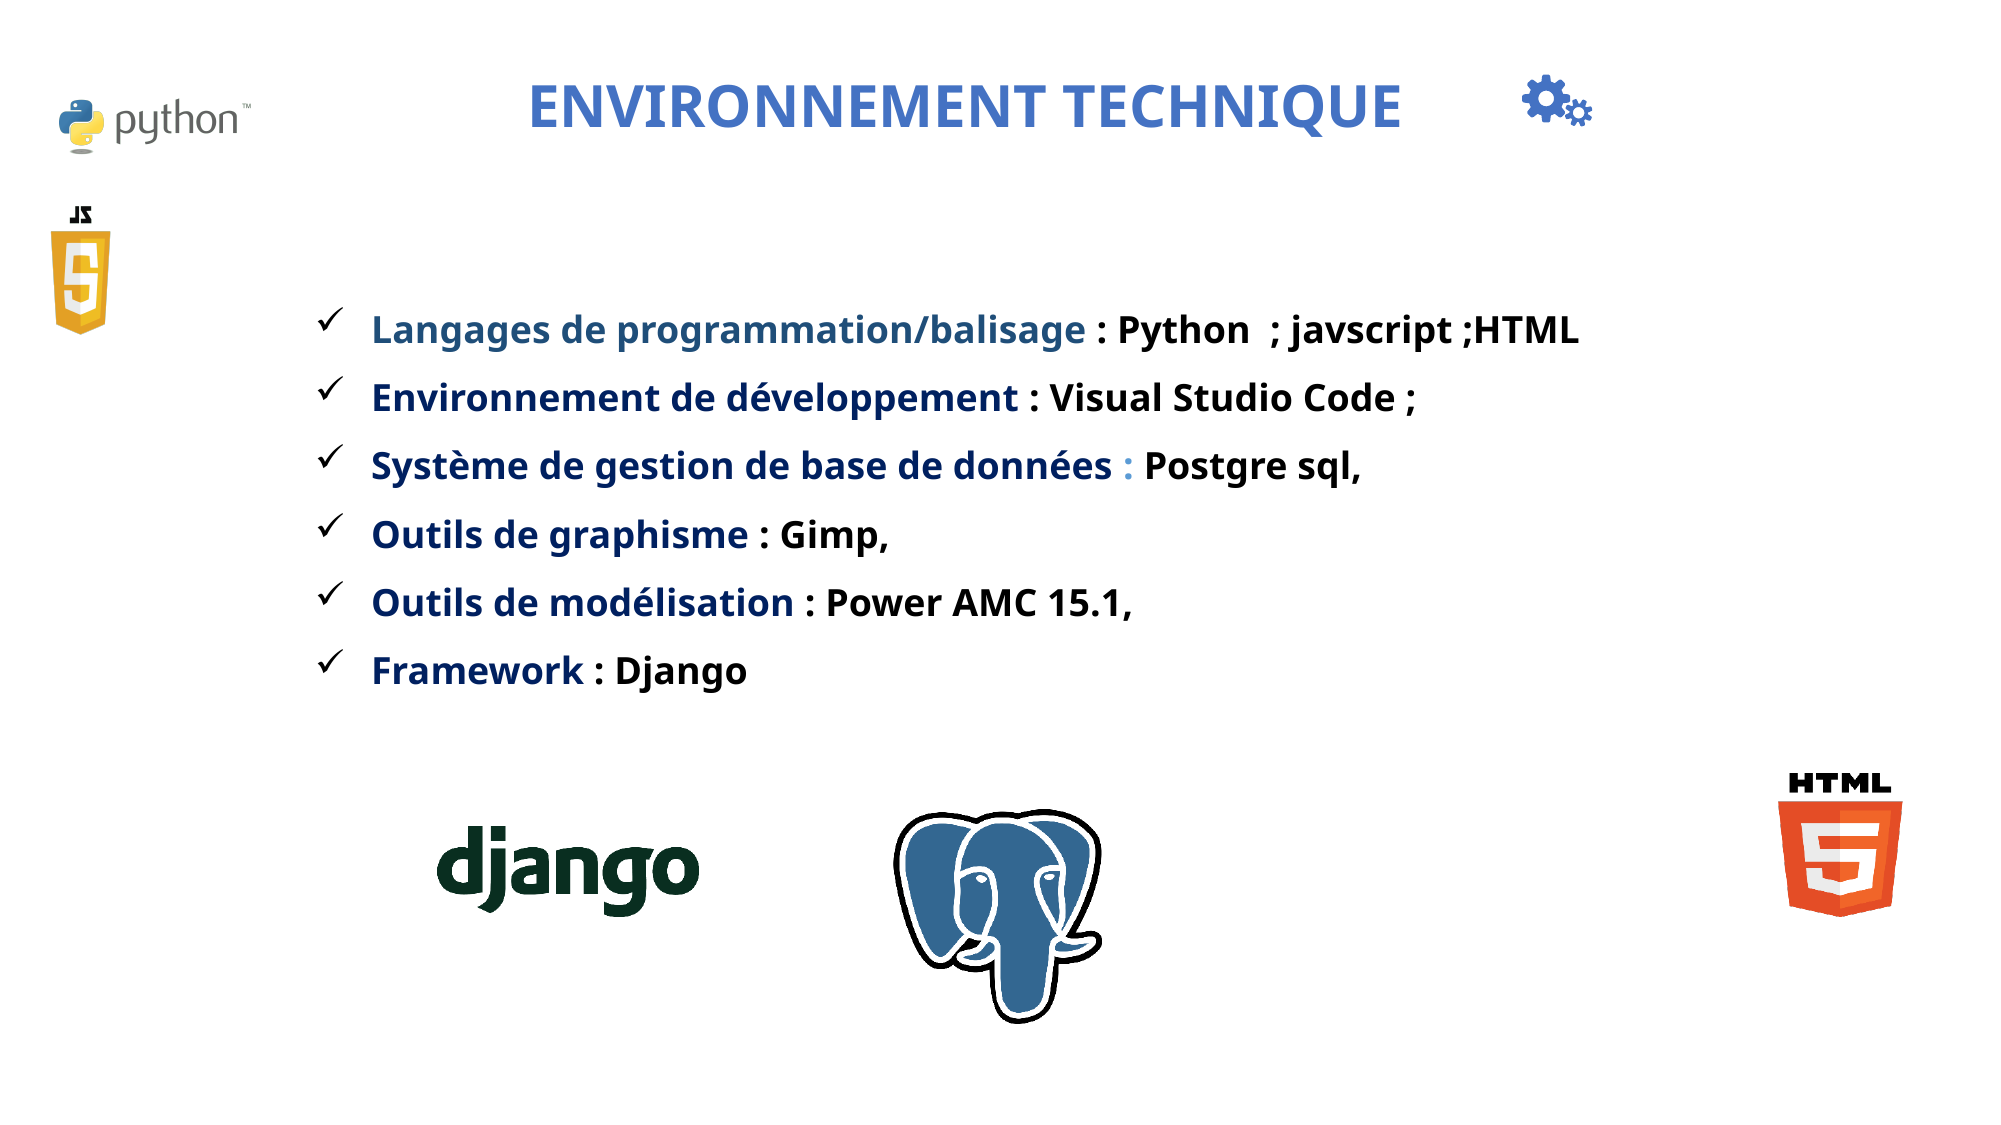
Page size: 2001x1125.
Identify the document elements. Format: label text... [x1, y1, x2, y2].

picture [59, 68, 251, 177]
picture [6, 206, 155, 335]
text_box Langages de programmation/balisage : Python ; javscript ;HTML Environnement de développement : Visual Studio Code ; Système de gestion de base de données : Postgre sql, Outils de graphisme : Gimp, Outils de modélisation : Power AMC 15.1, Framework : Django [299, 291, 1695, 769]
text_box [1522, 74, 1593, 127]
text_box ENVIRONNEMENT TECHNIQUE [512, 61, 1523, 147]
picture [437, 825, 699, 917]
picture [1752, 773, 1928, 917]
picture [893, 809, 1102, 1024]
